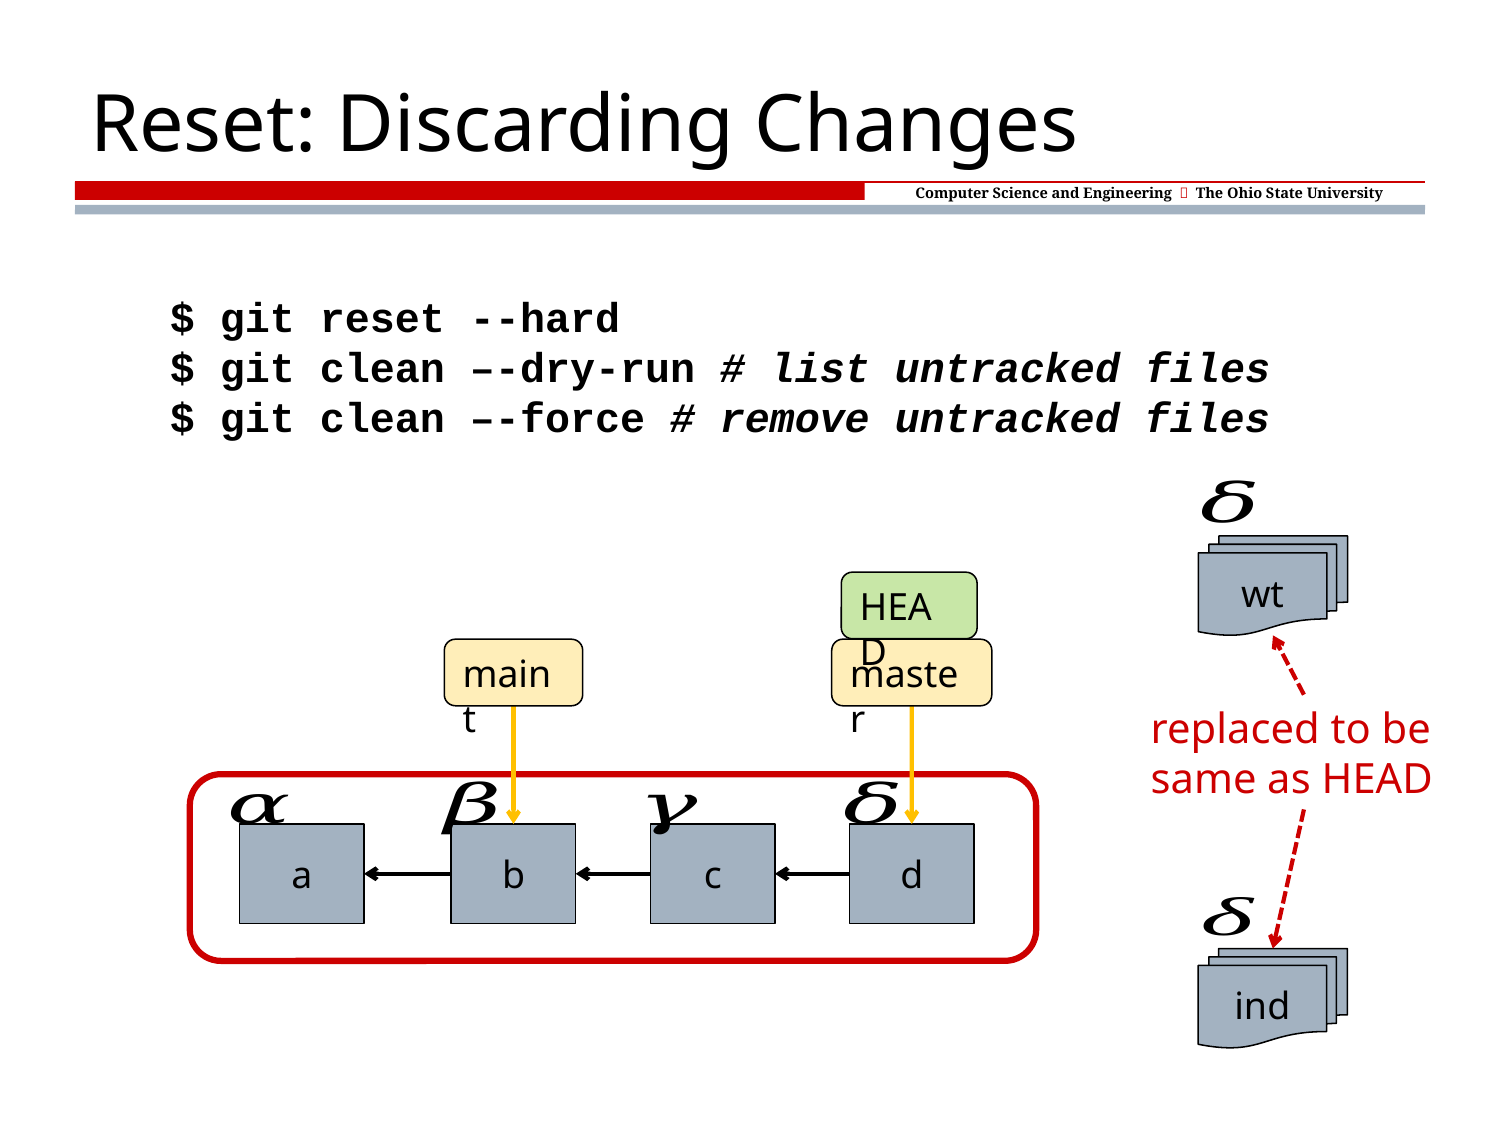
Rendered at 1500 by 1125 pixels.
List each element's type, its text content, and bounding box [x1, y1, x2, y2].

text_box $ git reset --hard $ git clean –-dry-run # list untracked files $ git clean –-force # remove untracked files [154, 283, 1310, 449]
text_box replaced to be same as HEAD [1135, 694, 1472, 810]
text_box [1282, 810, 1305, 949]
text_box [189, 774, 1037, 961]
text_box wt [1198, 535, 1348, 636]
text_box maint [444, 639, 583, 706]
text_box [826, 571, 997, 707]
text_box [1262, 631, 1305, 695]
text_box ind [1198, 948, 1348, 1048]
title Reset: Discarding Changes [75, 37, 1425, 175]
